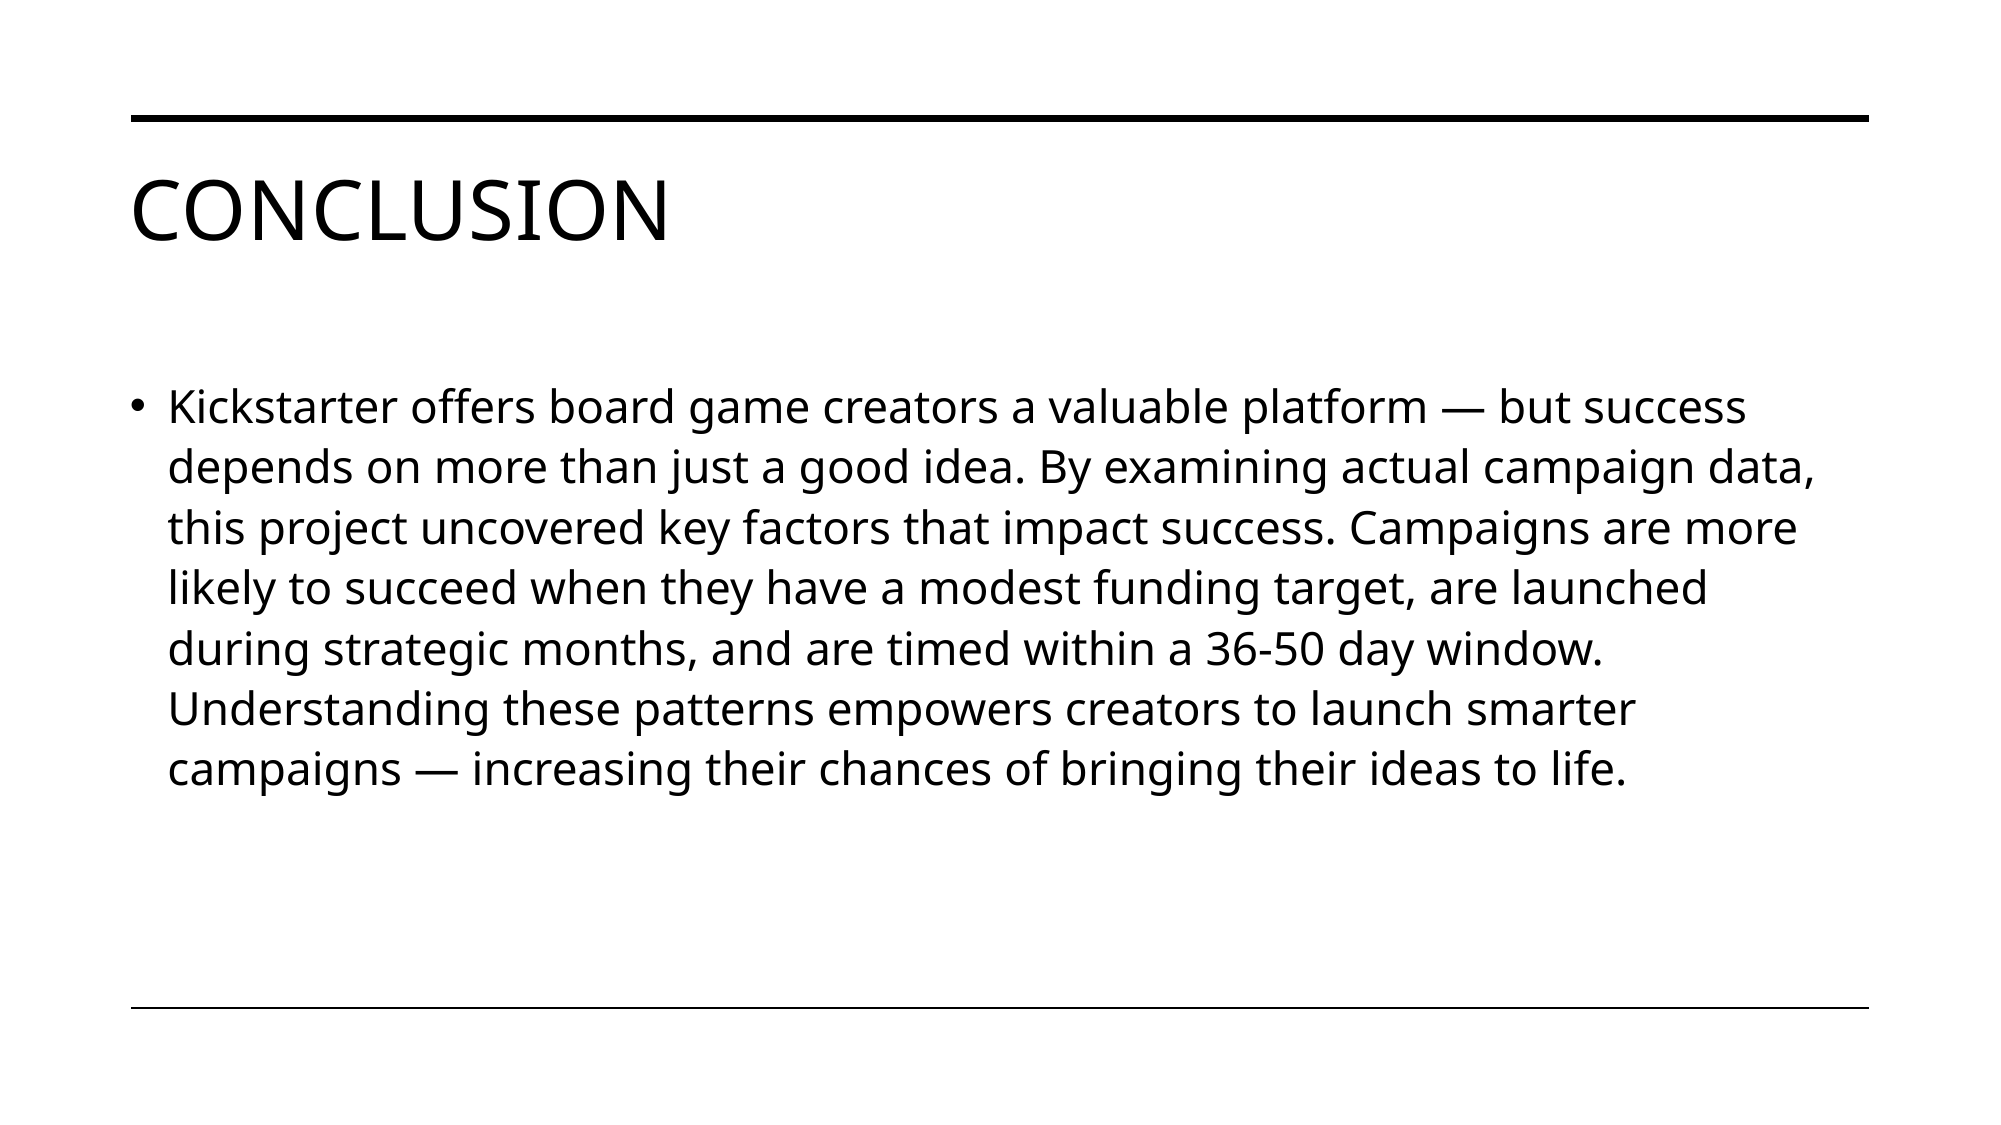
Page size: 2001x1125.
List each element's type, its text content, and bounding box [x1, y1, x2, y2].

list Kickstarter offers board game creators a valuable platform — but success depends on more than just a good idea. By examining actual campaign data, this project uncovered key factors that impact success. Campaigns are more likely to succeed when they have a modest funding target, are launched during strategic months, and are timed within a 36-50 day window. Understanding these patterns empowers creators to launch smarter campaigns — increasing their chances of bringing their ideas to life. [114, 364, 1869, 978]
title Conclusion [114, 149, 1869, 364]
